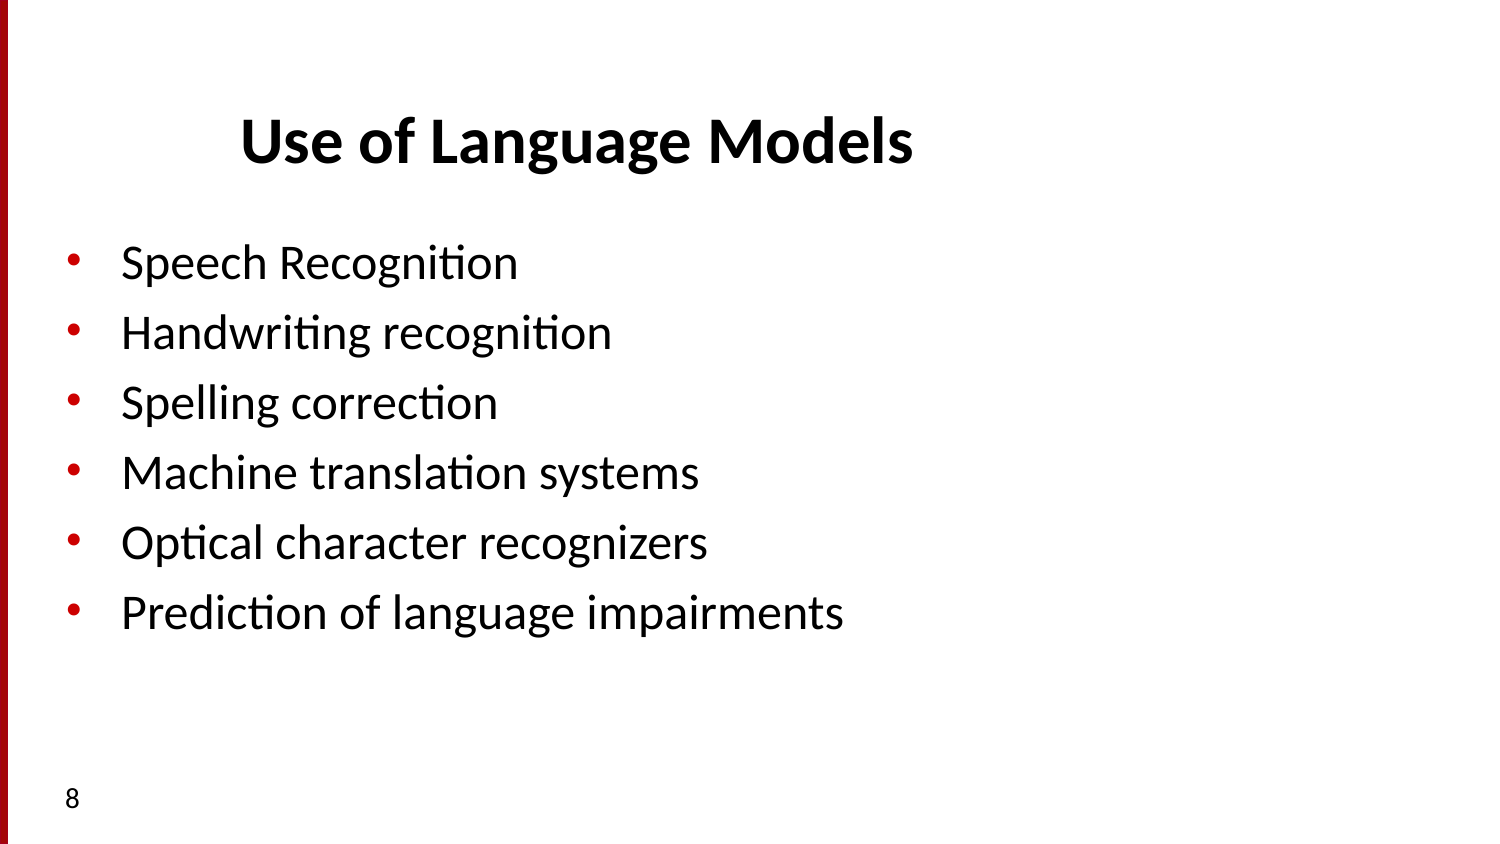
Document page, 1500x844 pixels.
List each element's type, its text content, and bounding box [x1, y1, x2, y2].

slide_number 8 [49, 771, 376, 829]
title Use of Language Models [225, 62, 1450, 185]
list Speech Recognition Handwriting recognition Spelling correction Machine translation systems Optical character recognizers Prediction of language impairments [50, 221, 1450, 769]
